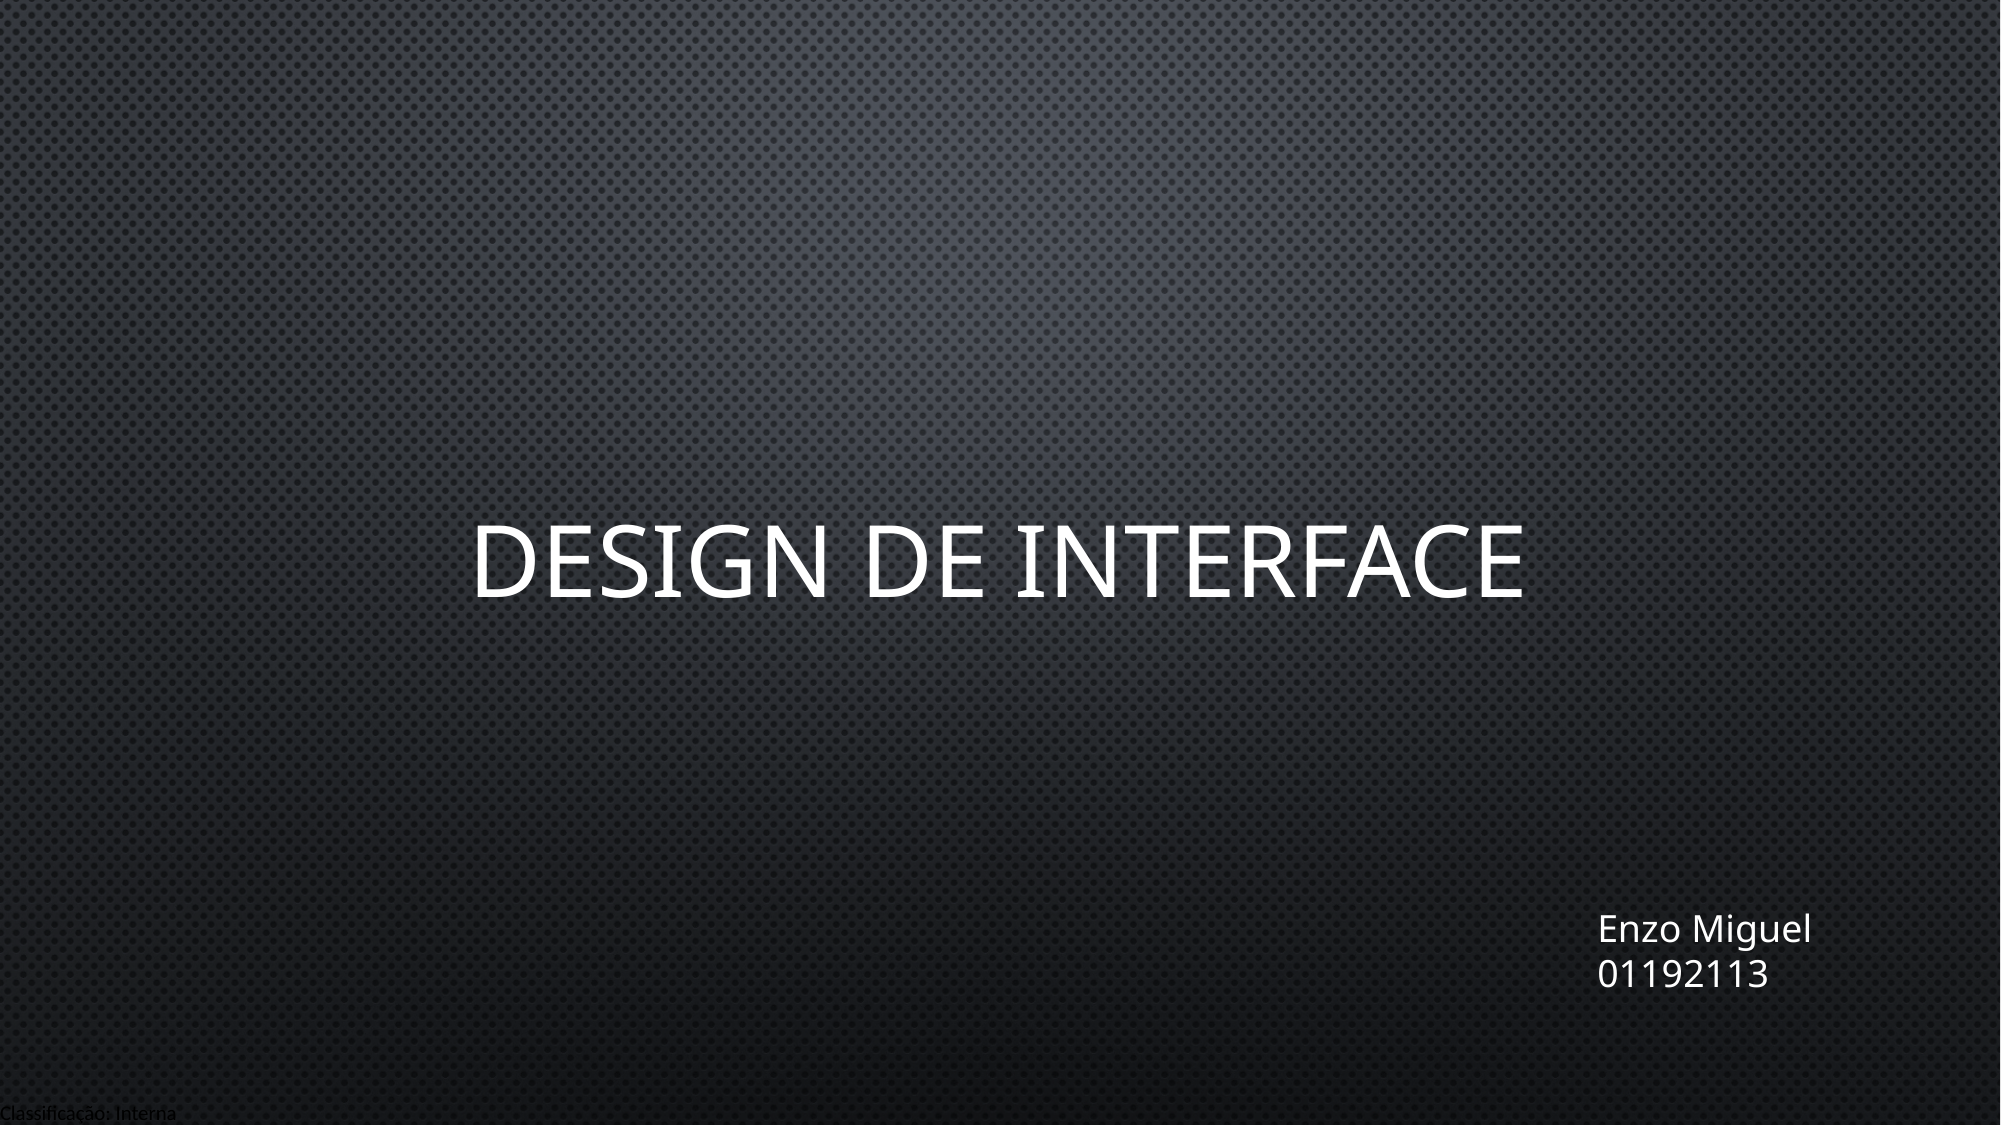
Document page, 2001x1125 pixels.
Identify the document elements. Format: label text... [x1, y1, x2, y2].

title Design de interface [287, 99, 1711, 625]
text_box Enzo Miguel 01192113 [1582, 898, 1838, 1003]
